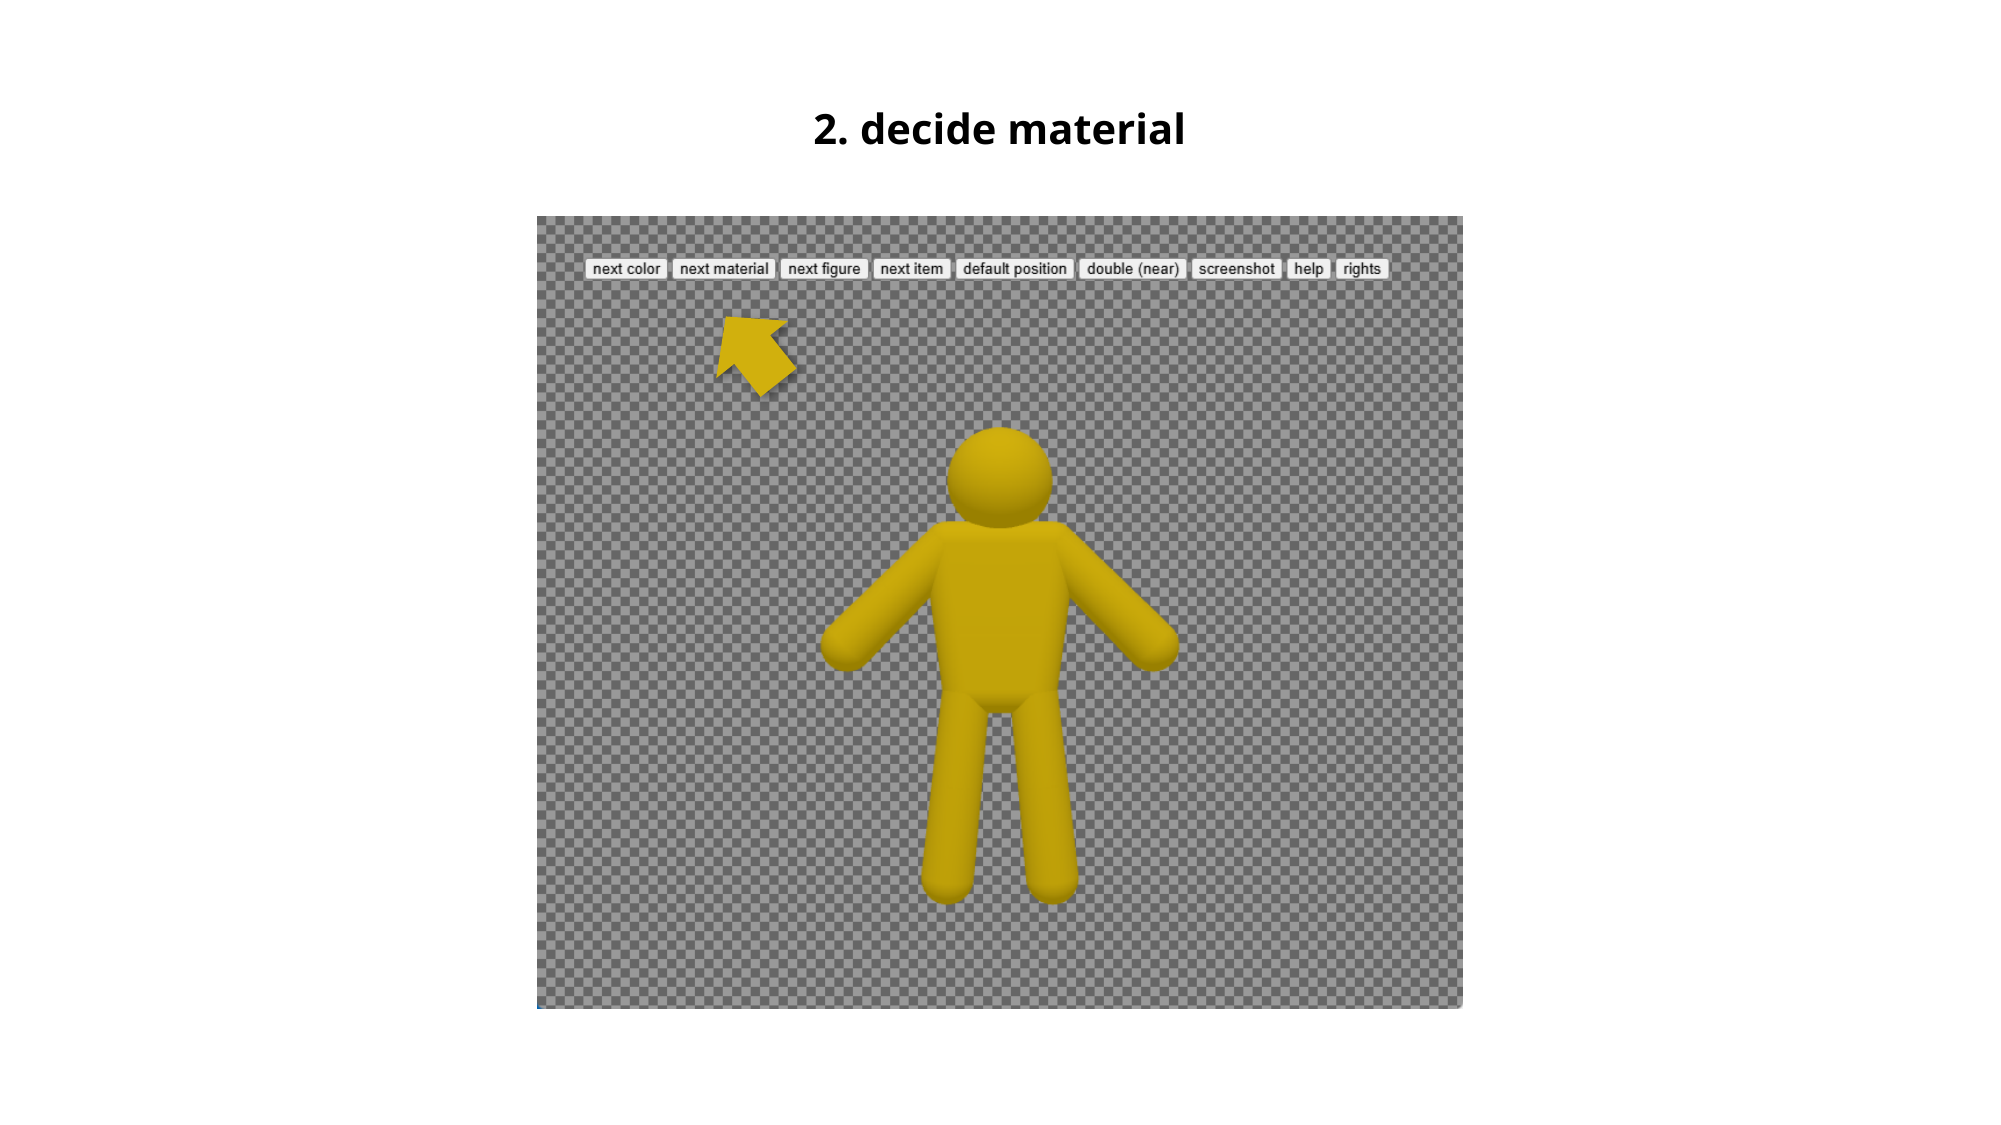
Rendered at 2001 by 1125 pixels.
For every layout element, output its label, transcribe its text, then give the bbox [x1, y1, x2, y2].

text_box 2. decide material [798, 95, 1202, 160]
picture [537, 216, 1463, 1009]
